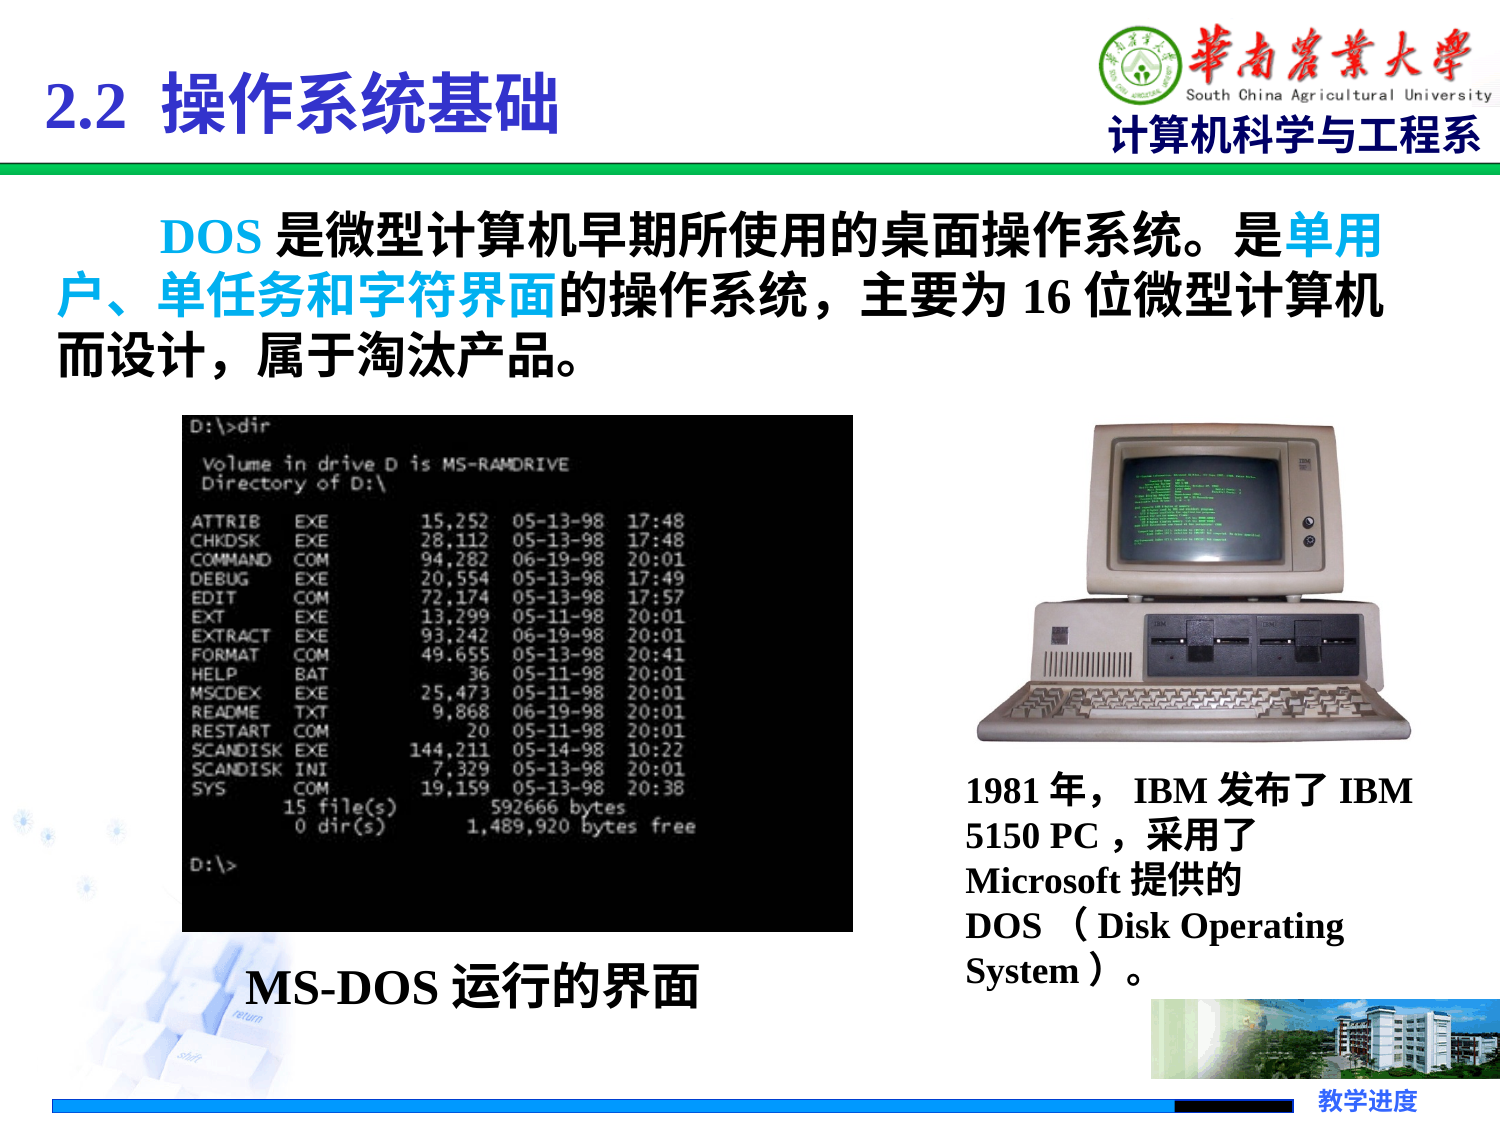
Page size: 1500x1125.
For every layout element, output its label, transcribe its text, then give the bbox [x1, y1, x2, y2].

picture [1151, 999, 1500, 1079]
text_box [53, 1099, 1175, 1113]
text_box 2.2 操作系统基础 [29, 54, 597, 150]
text_box DOS是微型计算机早期所使用的桌面操作系统。是单用户、单任务和字符界面的操作系统，主要为16位微型计算机而设计，属于淘汰产品。 [41, 196, 1400, 391]
picture [1092, 18, 1500, 107]
picture [0, 162, 1500, 175]
text_box 1981年，IBM发布了IBM 5150 PC，采用了Microsoft提供的DOS（Disk Operating System）。 [950, 758, 1435, 983]
text_box MS-DOS运行的界面 [230, 947, 751, 1023]
picture [962, 415, 1425, 750]
picture [0, 415, 853, 1118]
